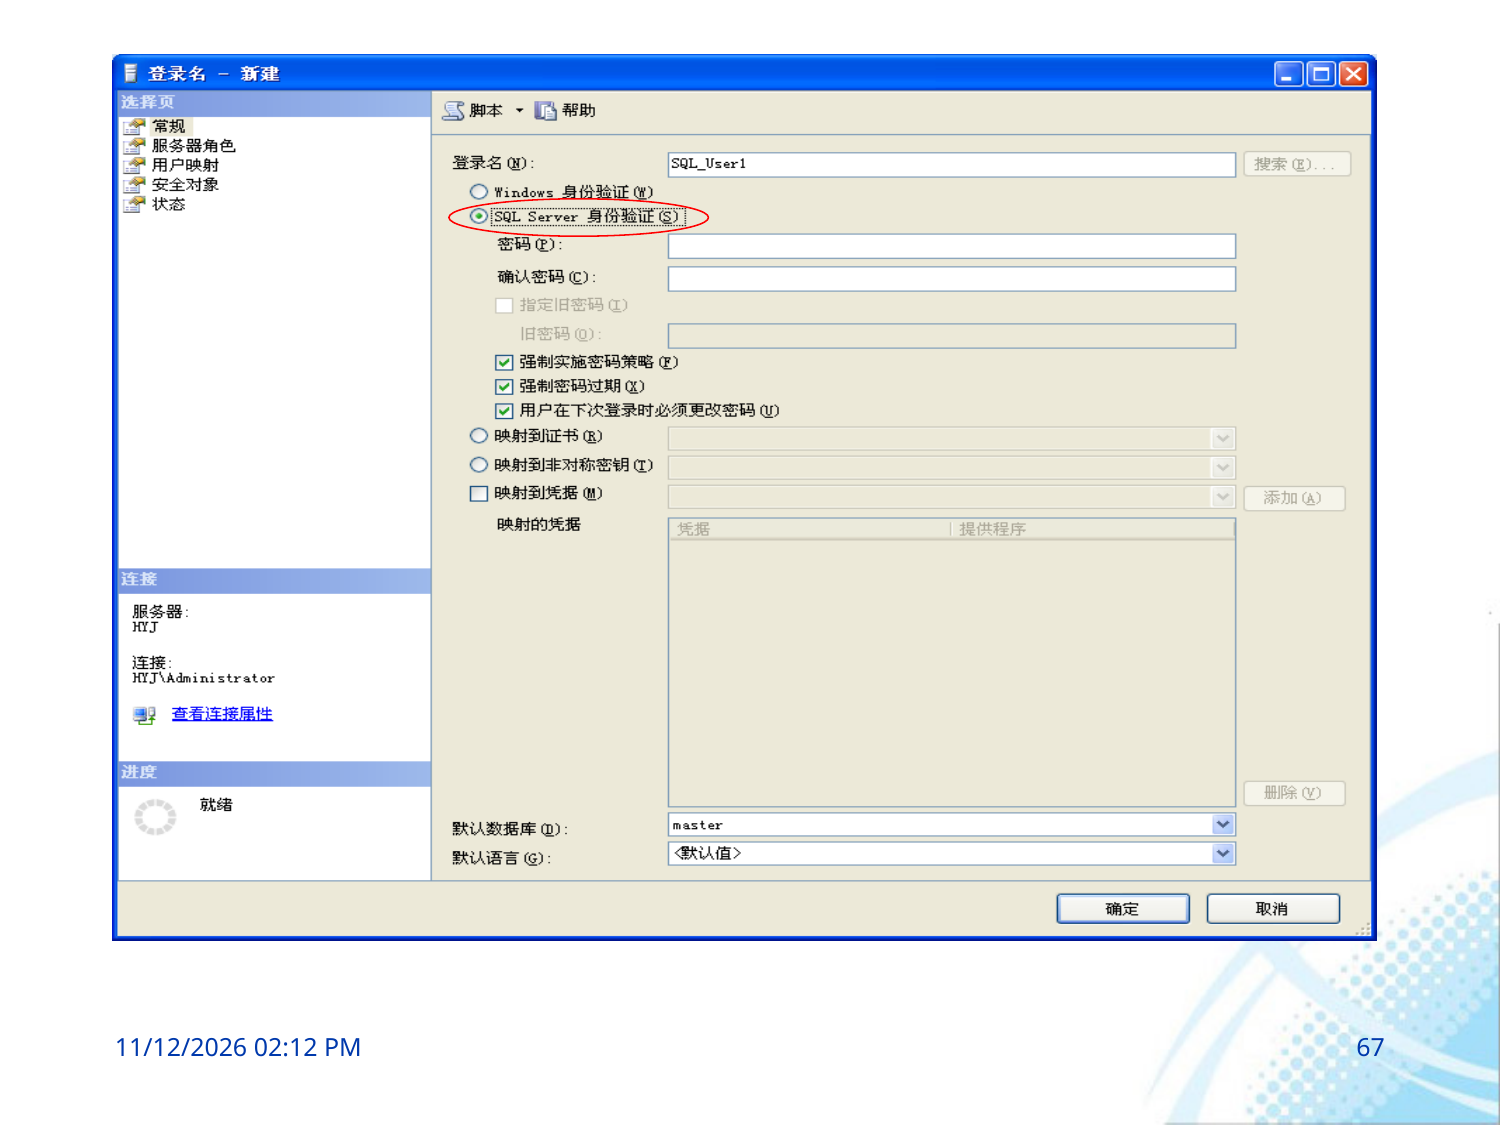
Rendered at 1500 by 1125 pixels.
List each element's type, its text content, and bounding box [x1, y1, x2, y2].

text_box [111, 54, 1377, 941]
picture [0, 0, 1500, 1125]
slide_number 67 [1074, 1024, 1401, 1103]
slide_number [99, 1024, 432, 1103]
